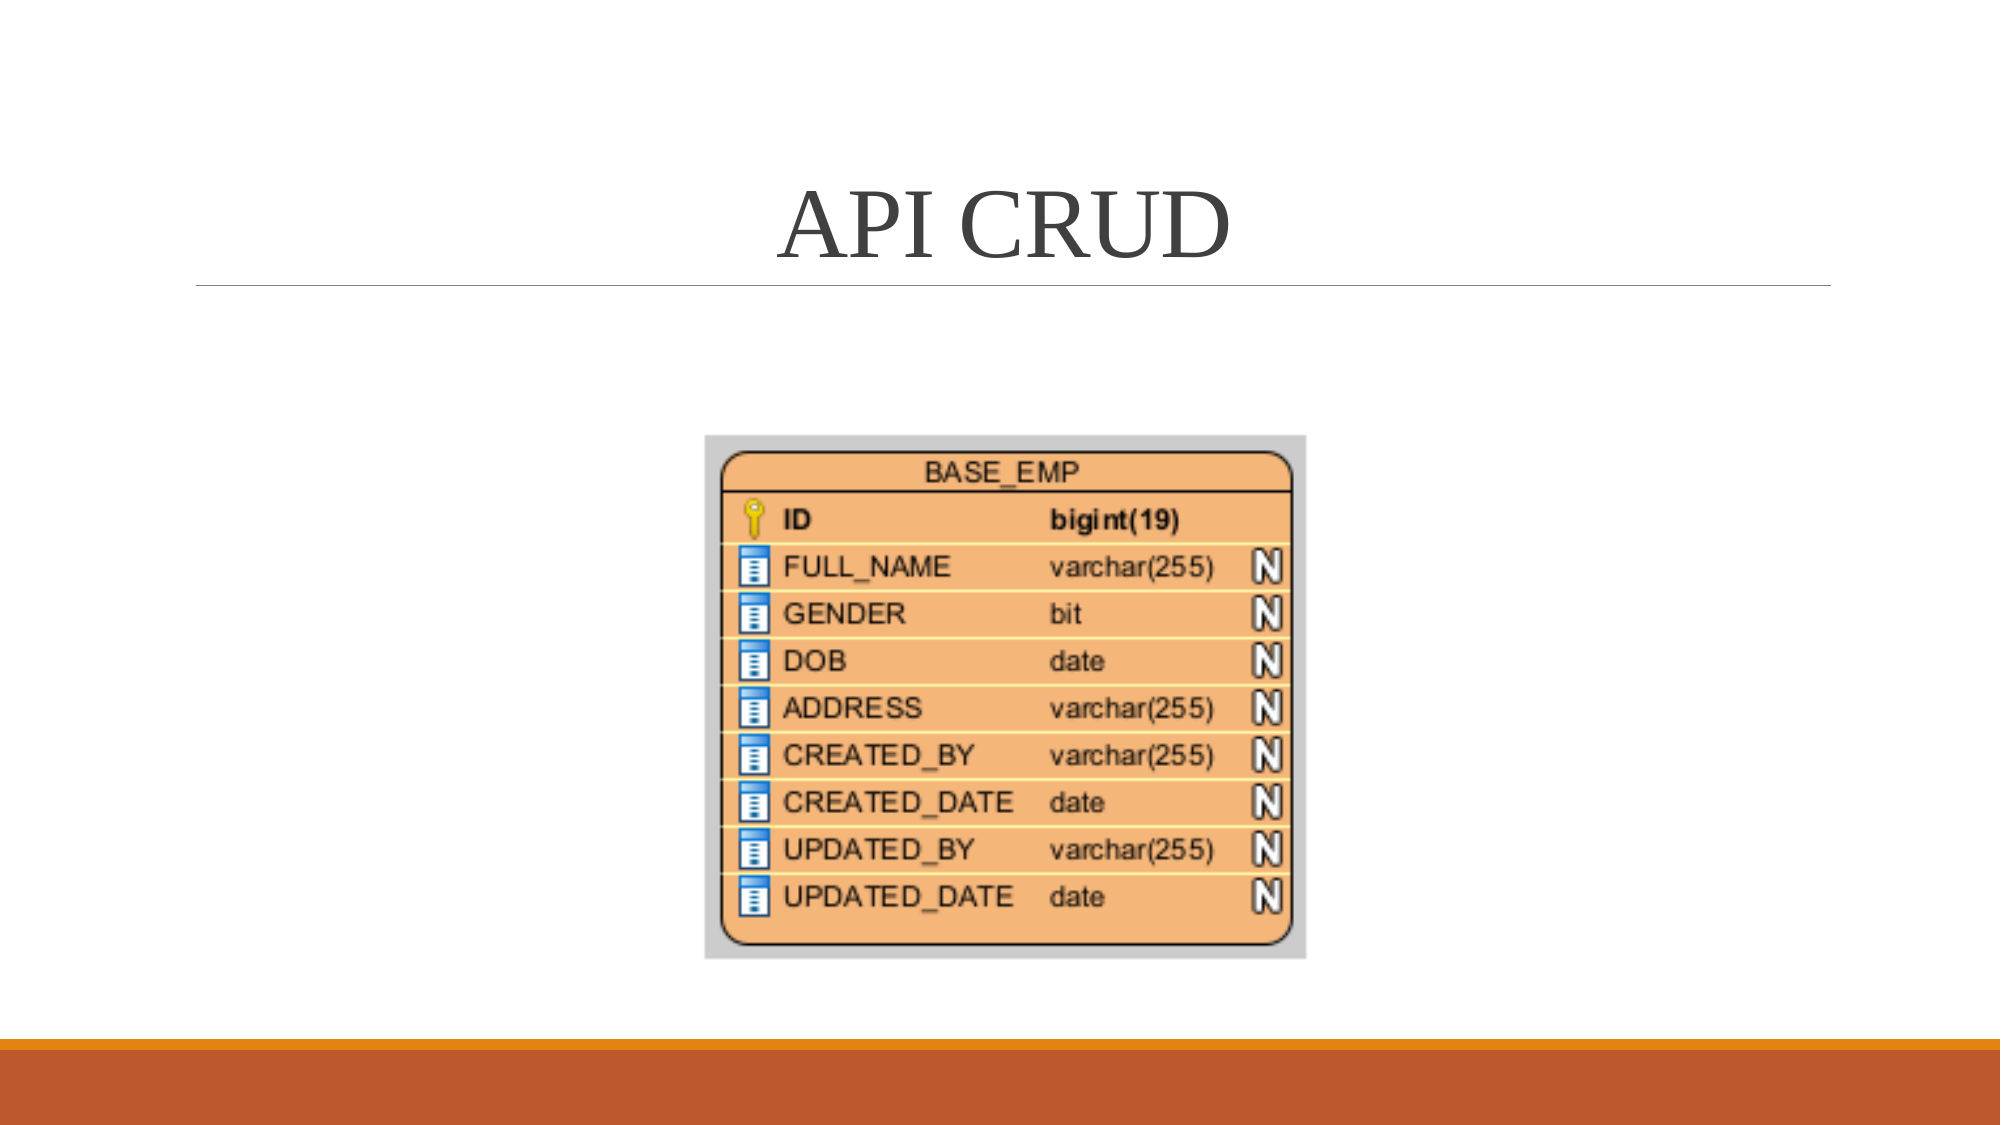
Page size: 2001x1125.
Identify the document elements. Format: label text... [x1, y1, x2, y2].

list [681, 415, 1329, 978]
title API CRUD [180, 47, 1830, 285]
